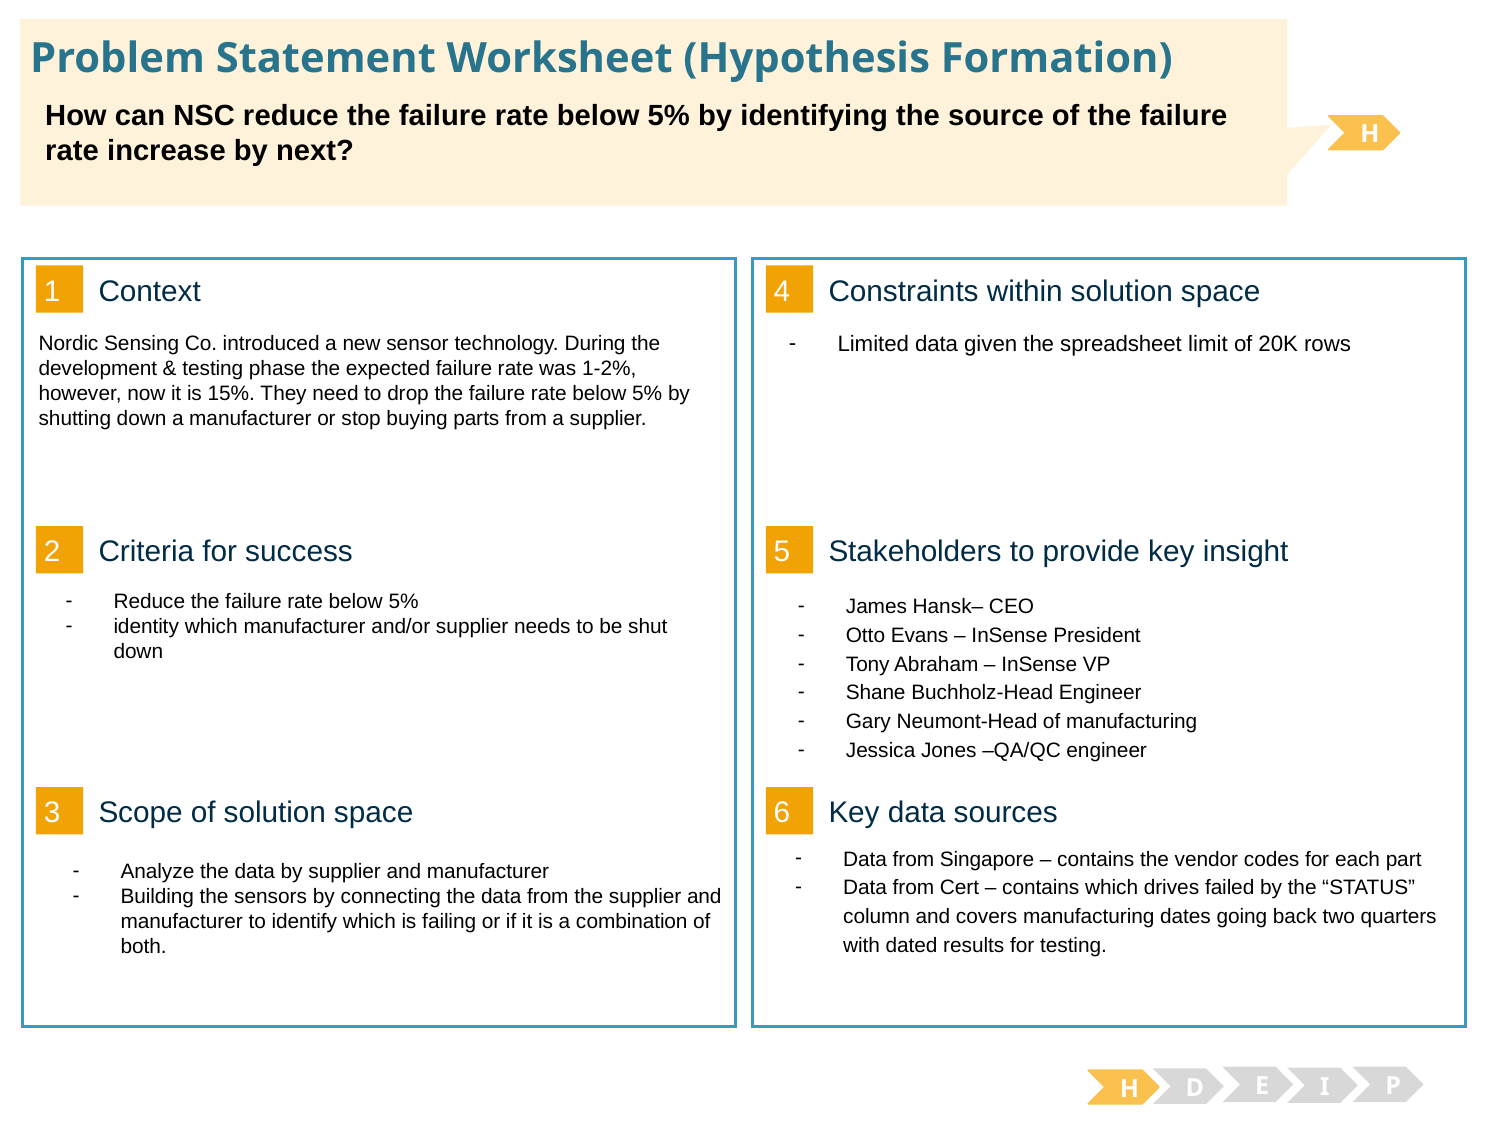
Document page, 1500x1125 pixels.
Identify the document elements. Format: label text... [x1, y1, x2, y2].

text_box 3 [35, 812, 84, 835]
text_box Limited data given the spreadsheet limit of 20K rows [747, 322, 1458, 500]
text_box H [1088, 1070, 1159, 1104]
text_box 5 [765, 526, 814, 574]
text_box Context [98, 270, 689, 308]
text_box P [1352, 1066, 1424, 1103]
text_box I [1287, 1067, 1358, 1103]
text_box Nordic Sensing Co. introduced a new sensor technology. During the development & testing phase the expected failure rate was 1-2%, however, now it is 15%. They need to drop the failure rate below 5% by shutting down a manufacturer or stop buying parts from a supplier. [23, 322, 733, 527]
text_box Scope of solution space [98, 812, 689, 829]
title Problem Statement Worksheet (Hypothesis Formation) [30, 31, 1473, 82]
text_box How can NSC reduce the failure rate below 5% by identifying the source of the failure rate increase by next? [30, 88, 1288, 170]
text_box Stakeholders to provide key insight [828, 531, 1419, 569]
text_box James Hansk– CEO Otto Evans – InSense President Tony Abraham – InSense VP Shane Buchholz-Head Engineer Gary Neumont-Head of manufacturing Jessica Jones –QA/QC engineer [755, 581, 1466, 787]
text_box E [1222, 1066, 1294, 1103]
text_box Key data sources [828, 792, 1419, 830]
text_box H [1328, 115, 1400, 150]
text_box Reduce the failure rate below 5% identity which manufacturer and/or supplier needs to be shut down [23, 580, 733, 812]
text_box Constraints within solution space [828, 270, 1419, 308]
text_box D [1152, 1068, 1224, 1104]
text_box [752, 258, 1466, 1027]
text_box 2 [35, 527, 84, 574]
text_box Criteria for success [98, 531, 689, 569]
text_box [19, 19, 1332, 206]
text_box Data from Singapore – contains the vendor codes for each part Data from Cert – contains which drives failed by the “STATUS” column and covers manufacturing dates going back two quarters with dated results for testing. [753, 834, 1463, 1012]
text_box 1 [35, 265, 84, 313]
text_box [22, 258, 736, 1027]
text_box 6 [765, 787, 814, 834]
text_box 4 [765, 265, 814, 313]
text_box Analyze the data by supplier and manufacturer Building the sensors by connecting the data from the supplier and manufacturer to identify which is failing or if it is a combination of both. [30, 850, 741, 994]
